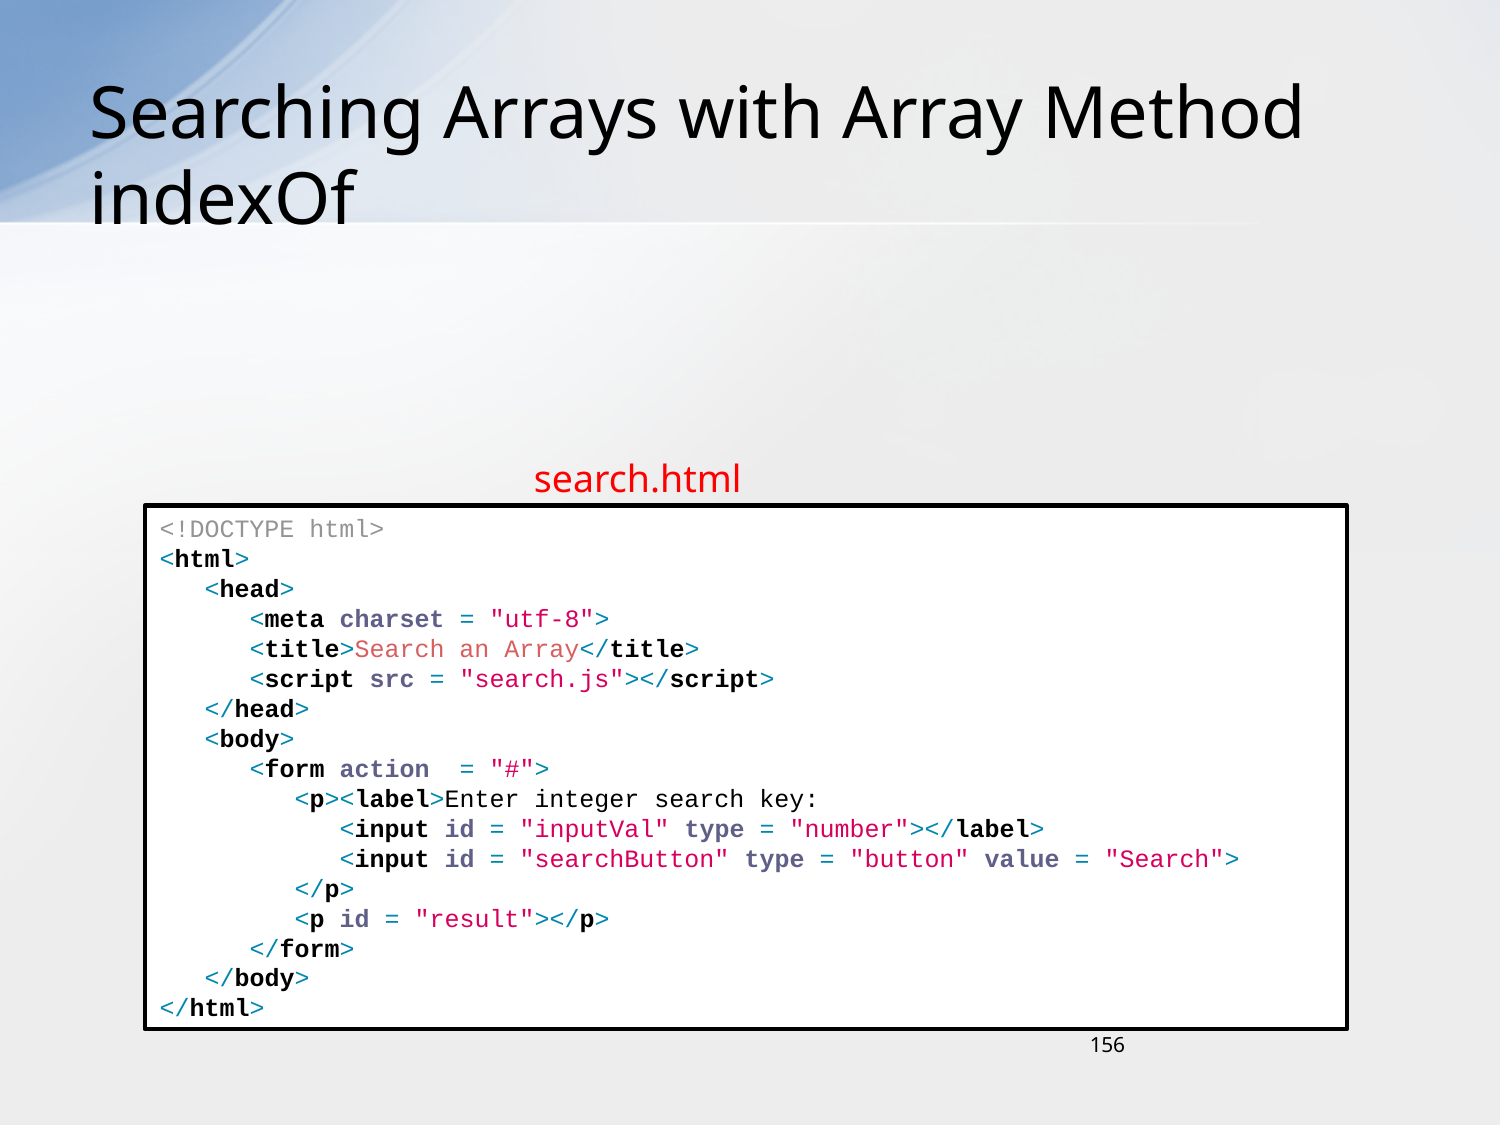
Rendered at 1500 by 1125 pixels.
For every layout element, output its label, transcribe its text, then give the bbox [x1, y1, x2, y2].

title Searching Arrays with Array Method indexOf [75, 58, 1425, 247]
text_box search.html [519, 447, 757, 503]
text_box <!DOCTYPE html> <html> <head> <meta charset = "utf-8"> <title>Search an Array</title> <script src = "search.js"></script> </head> <body> <form action = "#"> <p><label>Enter integer search key: <input id = "inputVal" type = "number"></label> <input id = "searchButton" type = "button" value = "Search"> </p> <p id = "result"></p> </form> </body> </html> [143, 503, 1349, 1031]
picture [0, 0, 1500, 1125]
slide_number 156 [1074, 1024, 1425, 1103]
